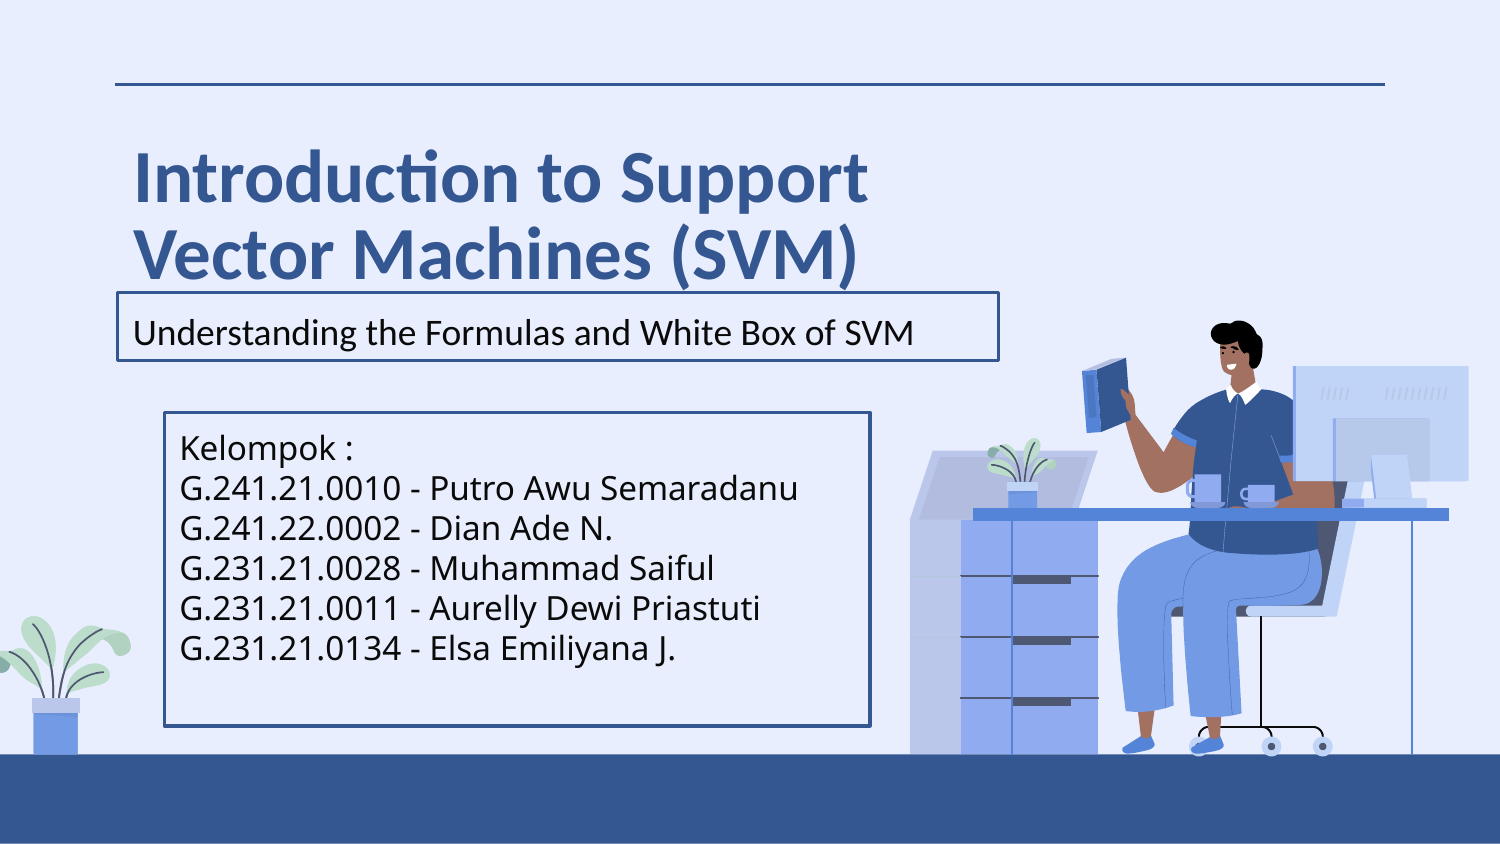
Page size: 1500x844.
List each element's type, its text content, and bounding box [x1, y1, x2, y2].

title Introduction to Support Vector Machines (SVM) [118, 126, 970, 291]
text_box Kelompok : G.241.21.0010 - Putro Awu Semaradanu G.241.22.0002 - Dian Ade N. G.231.21.0028 - Muhammad Saiful G.231.21.0011 - Aurelly Dewi Priastuti G.231.21.0134 - Elsa Emiliyana J. [164, 412, 871, 727]
subtitle Understanding the Formulas and White Box of SVM [116, 291, 1000, 362]
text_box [909, 320, 1469, 757]
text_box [0, 616, 131, 755]
